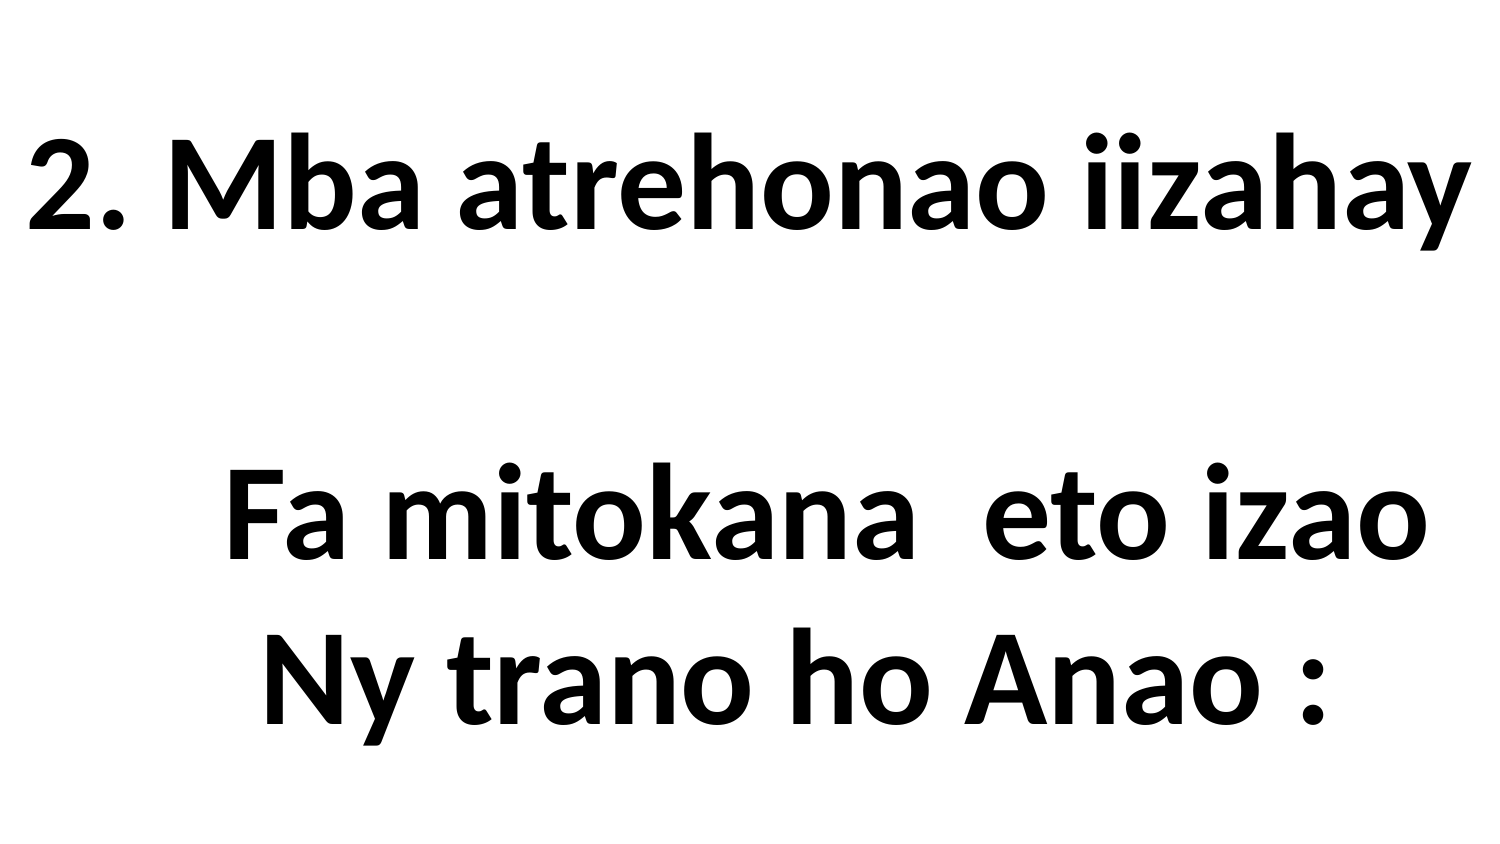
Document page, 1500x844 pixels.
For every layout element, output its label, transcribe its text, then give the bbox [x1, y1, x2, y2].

title 2. Mba atrehonao iizahay Fa mitokana eto izao Ny trano ho Anao : [0, 0, 1500, 844]
